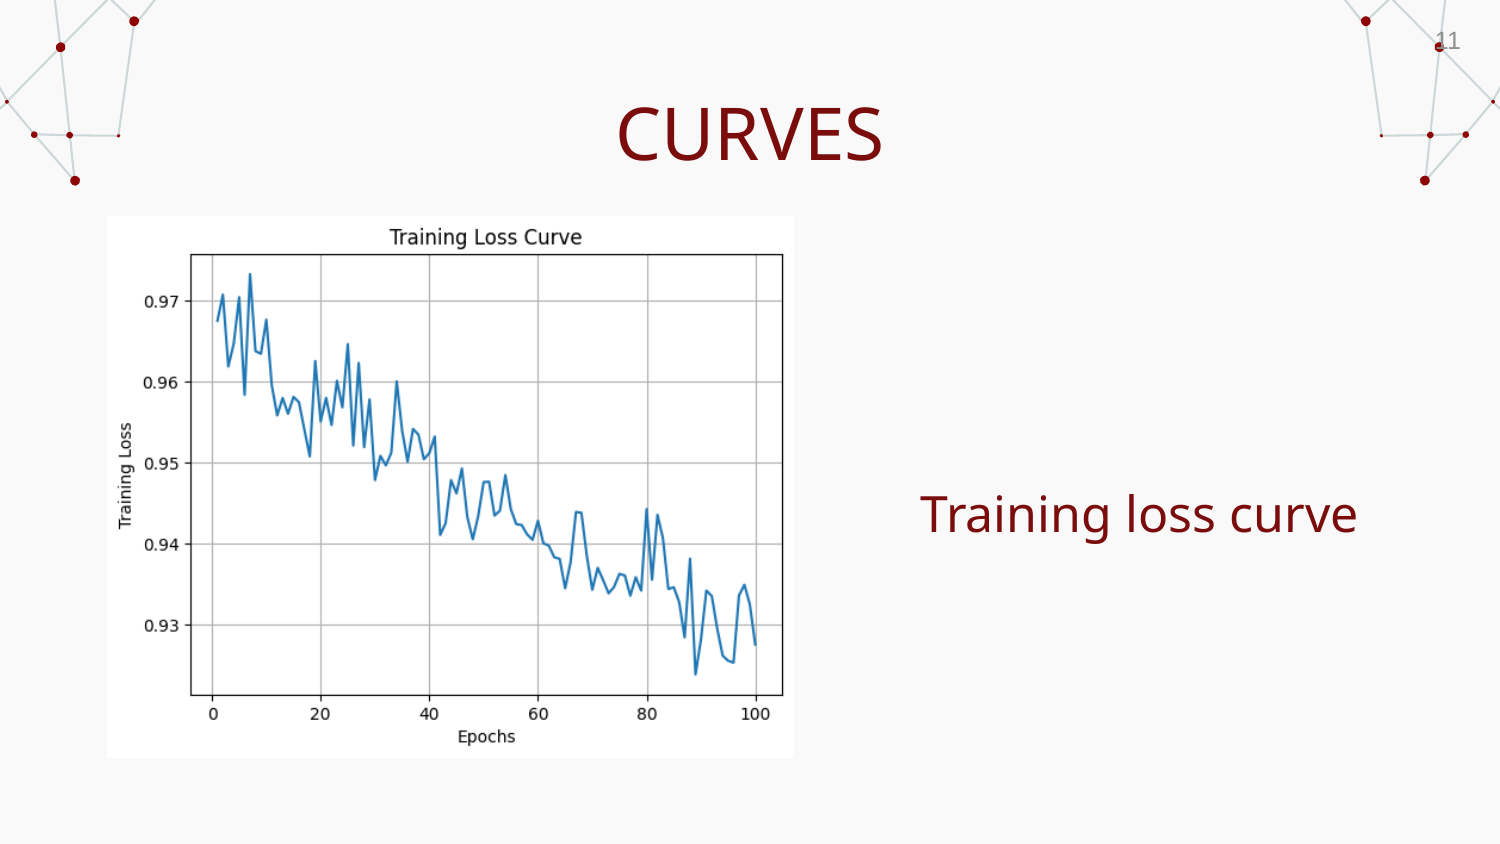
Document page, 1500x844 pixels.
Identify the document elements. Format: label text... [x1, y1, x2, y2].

text_box Training loss curve [850, 467, 1443, 562]
picture [107, 216, 794, 758]
slide_number 11 [1138, 16, 1476, 62]
title CURVES [118, 72, 1382, 167]
